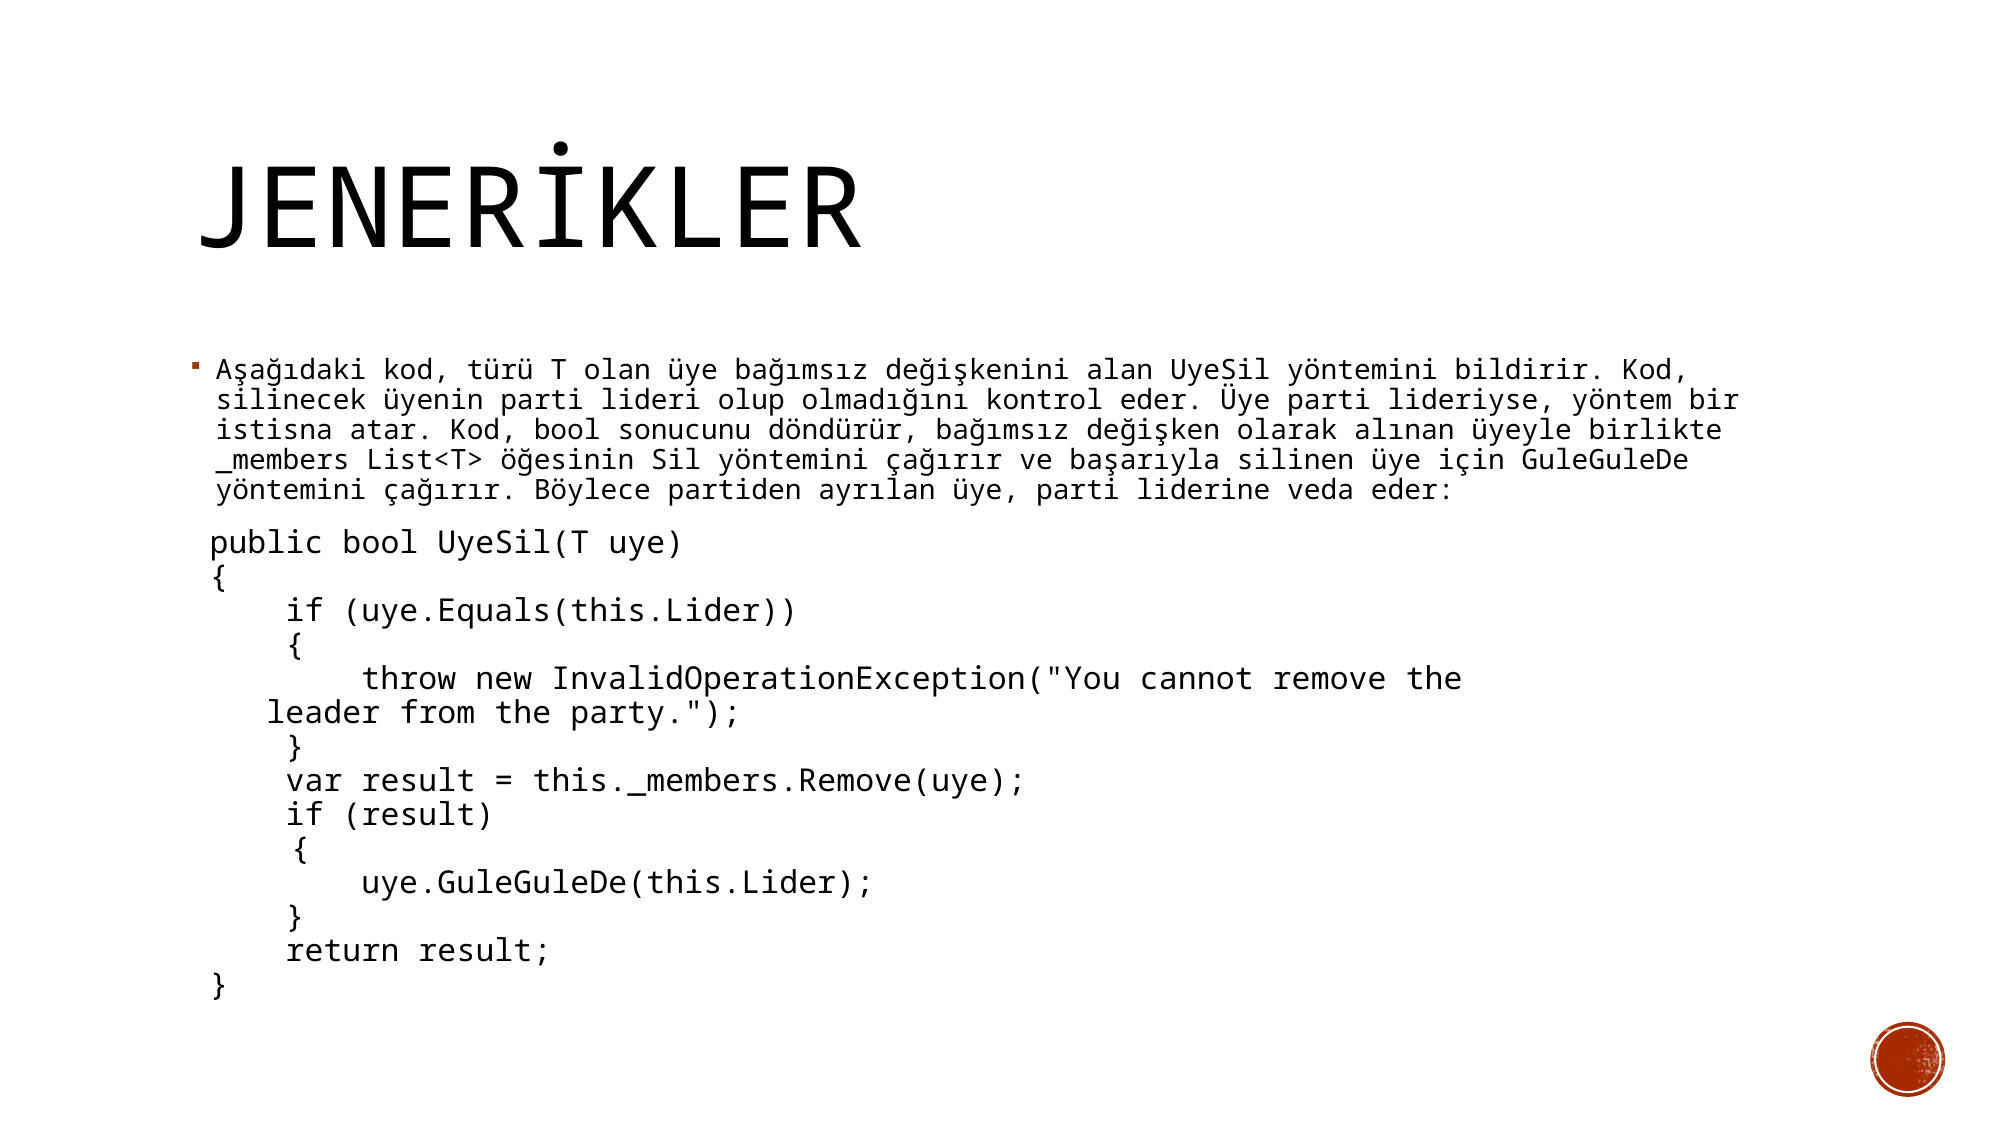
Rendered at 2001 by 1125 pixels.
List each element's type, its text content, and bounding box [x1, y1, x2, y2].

title JENERİKLER [175, 79, 1826, 344]
list Aşağıdaki kod, türü T olan üye bağımsız değişkenini alan UyeSil yöntemini bildirir. Kod, silinecek üyenin parti lideri olup olmadığını kontrol eder. Üye parti lideriyse, yöntem bir istisna atar. Kod, bool sonucunu döndürür, bağımsız değişken olarak alınan üyeyle birlikte _members List<T> öğesinin Sil yöntemini çağırır ve başarıyla silinen üye için GuleGuleDe yöntemini çağırır. Böylece partiden ayrılan üye, parti liderine veda eder: public bool UyeSil(T uye) { if (uye.Equals(this.Lider)) { throw new InvalidOperationException("You cannot remove the leader from the party."); } var result = this._members.Remove(uye); if (result) { uye.GuleGuleDe(this.Lider); } return result; } [175, 348, 1846, 1013]
